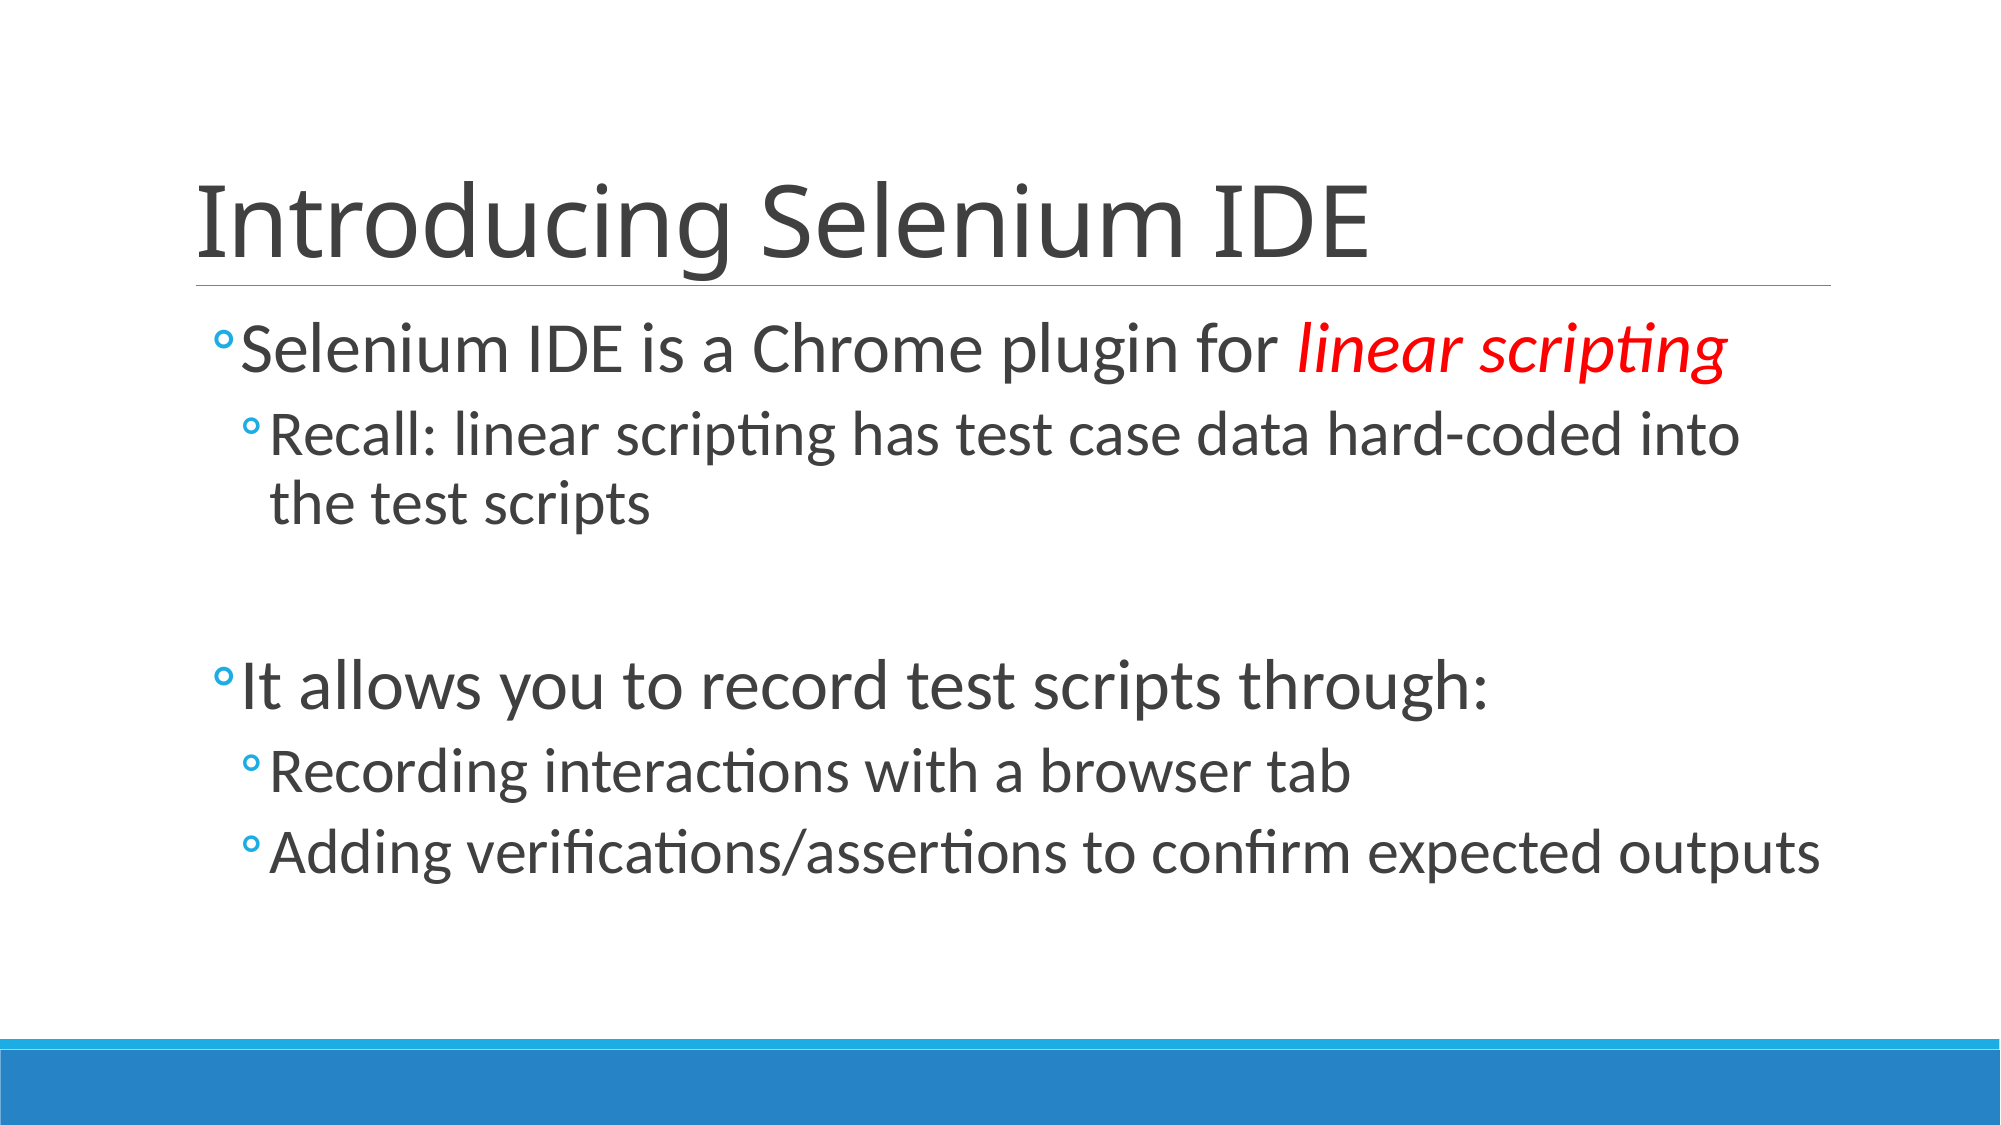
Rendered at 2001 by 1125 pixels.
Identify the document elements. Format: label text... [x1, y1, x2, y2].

list Selenium IDE is a Chrome plugin for linear scripting Recall: linear scripting has test case data hard-coded into the test scripts It allows you to record test scripts through: Recording interactions with a browser tab Adding verifications/assertions to confirm expected outputs [180, 302, 1830, 963]
title Introducing Selenium IDE [180, 47, 1830, 285]
